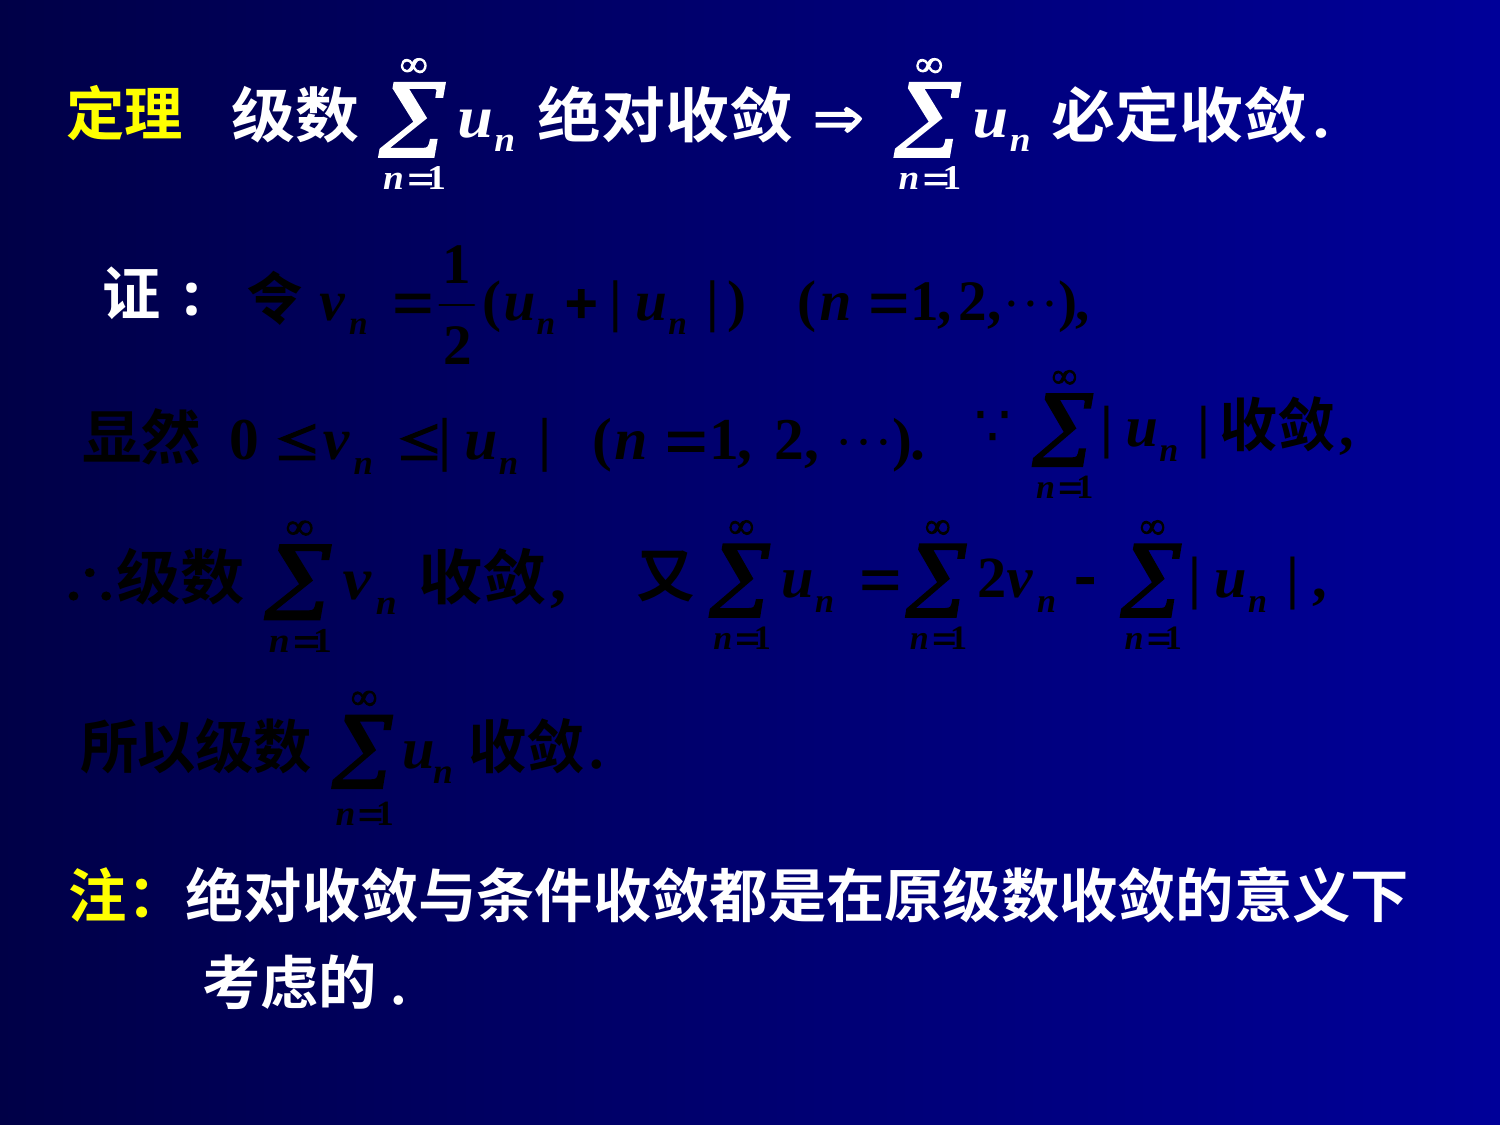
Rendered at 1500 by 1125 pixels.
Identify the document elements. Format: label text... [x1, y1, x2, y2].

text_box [62, 499, 588, 665]
text_box 注：绝对收敛与条件收敛都是在原级数收敛的意义下 考虑的. [54, 834, 1424, 1024]
text_box 证: [87, 249, 232, 335]
title 定理 [37, 62, 213, 163]
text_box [237, 224, 1101, 378]
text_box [612, 499, 1338, 661]
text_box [74, 399, 938, 490]
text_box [62, 674, 624, 832]
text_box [224, 37, 1338, 202]
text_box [974, 349, 1363, 510]
